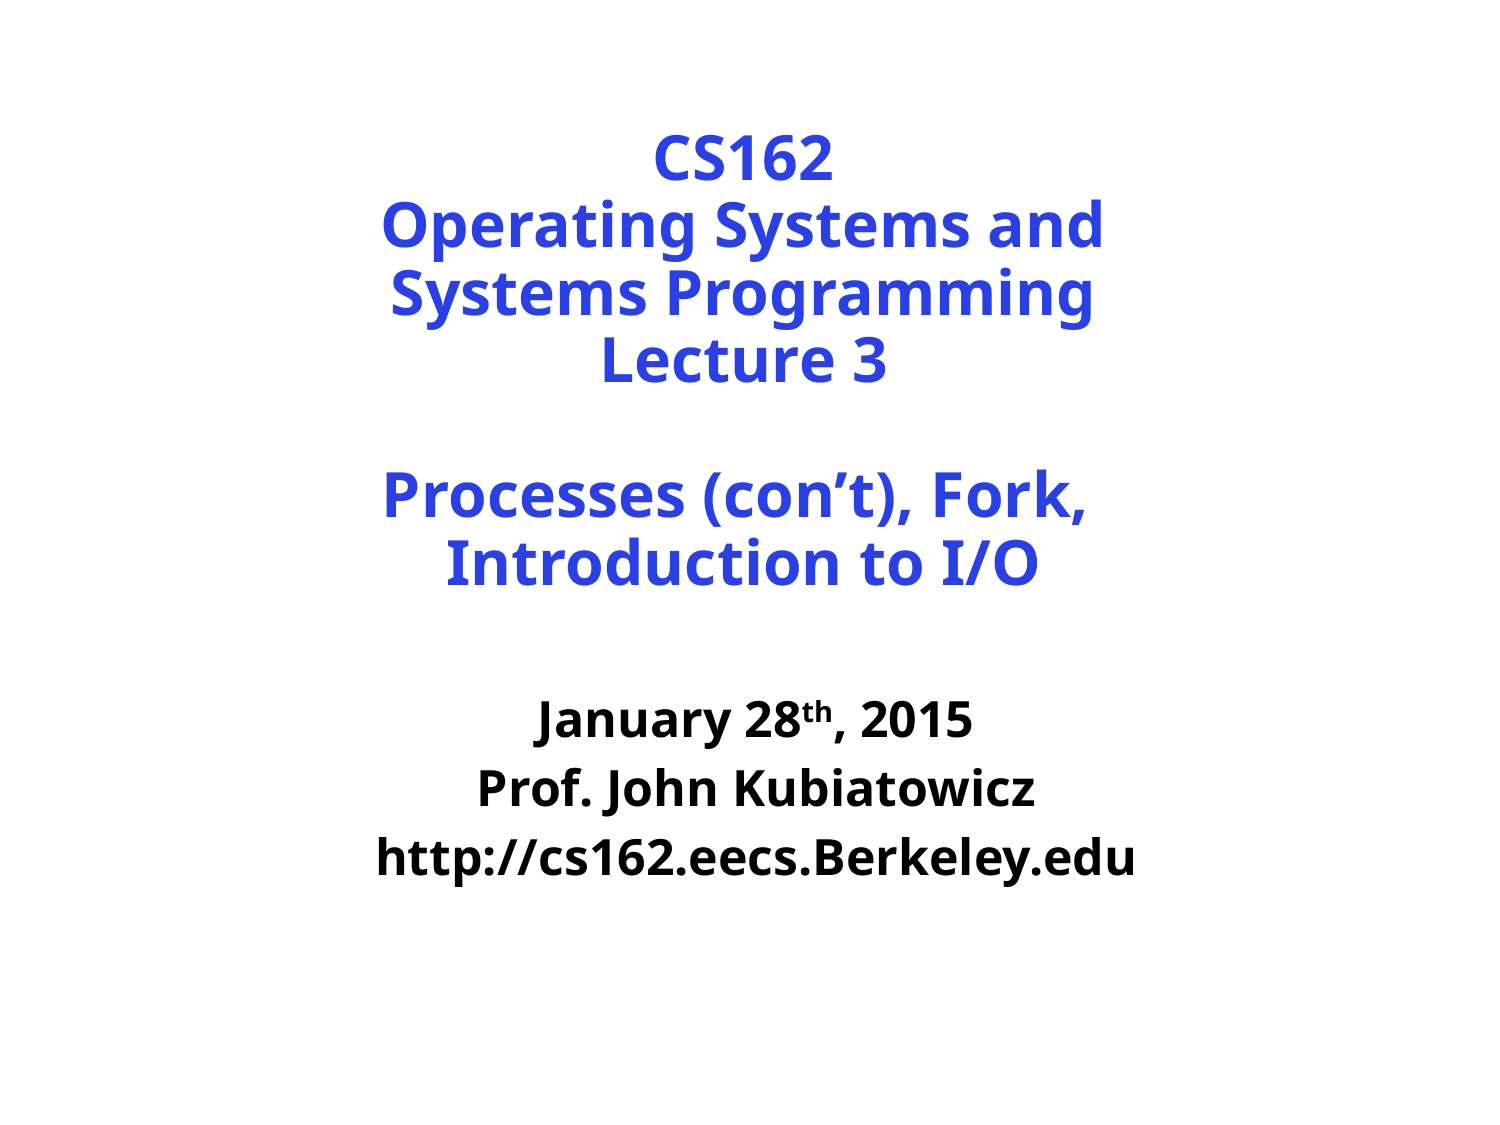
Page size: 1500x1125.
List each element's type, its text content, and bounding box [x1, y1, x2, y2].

subtitle January 28th, 2015 Prof. John Kubiatowicz http://cs162.eecs.Berkeley.edu [99, 687, 1413, 925]
title CS162 Operating Systems and Systems Programming Lecture 3 Processes (con’t), Fork, Introduction to I/O [99, 174, 1388, 550]
